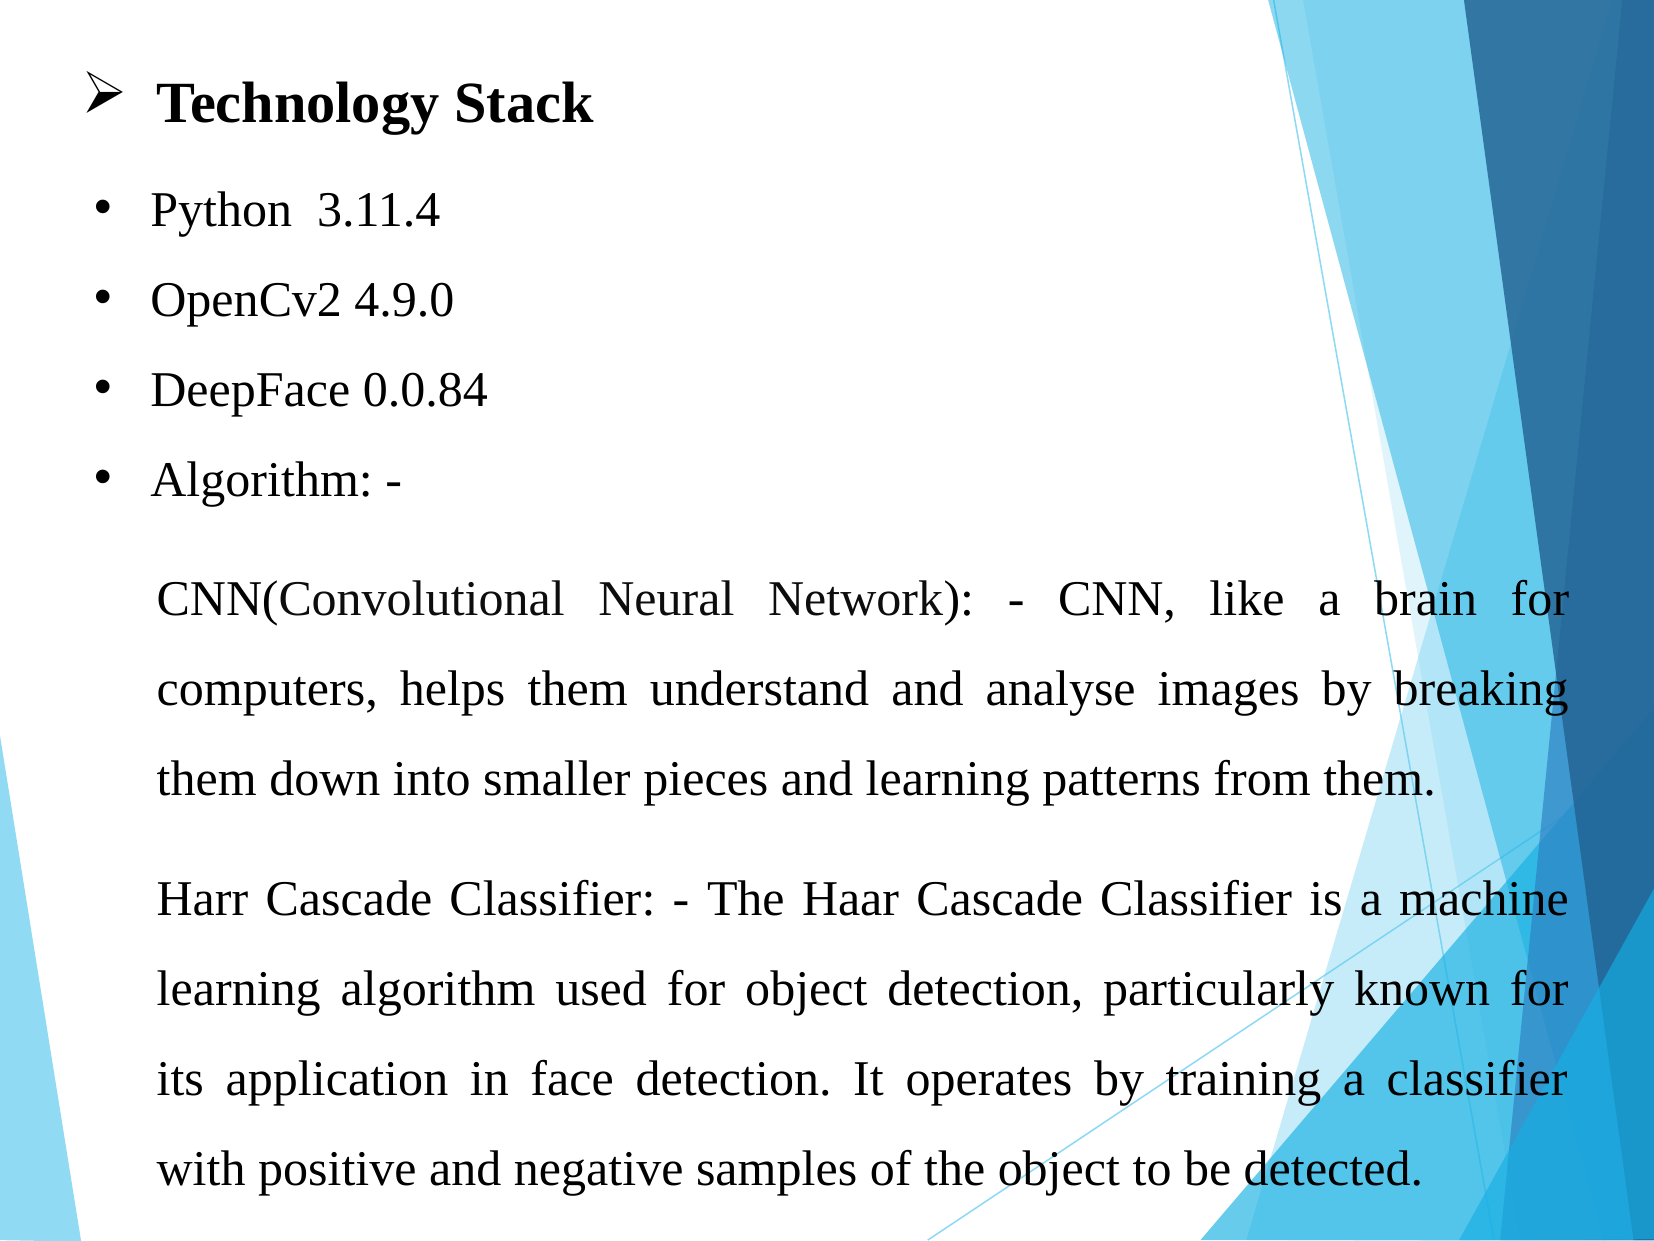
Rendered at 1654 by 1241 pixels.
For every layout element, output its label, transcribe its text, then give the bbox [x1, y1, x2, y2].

text_box Technology Stack [81, 0, 1570, 142]
text_box Python 3.11.4 OpenCv2 4.9.0 DeepFace 0.0.84 Algorithm: - CNN(Convolutional Neural Network): - CNN, like a brain for computers, helps them understand and analyse images by breaking them down into smaller pieces and learning patterns from them. Harr Cascade Classifier: - The Haar Cascade Classifier is a machine learning algorithm used for object detection, particularly known for its application in face detection. It operates by training a classifier with positive and negative samples of the object to be detected. [81, 142, 1570, 995]
